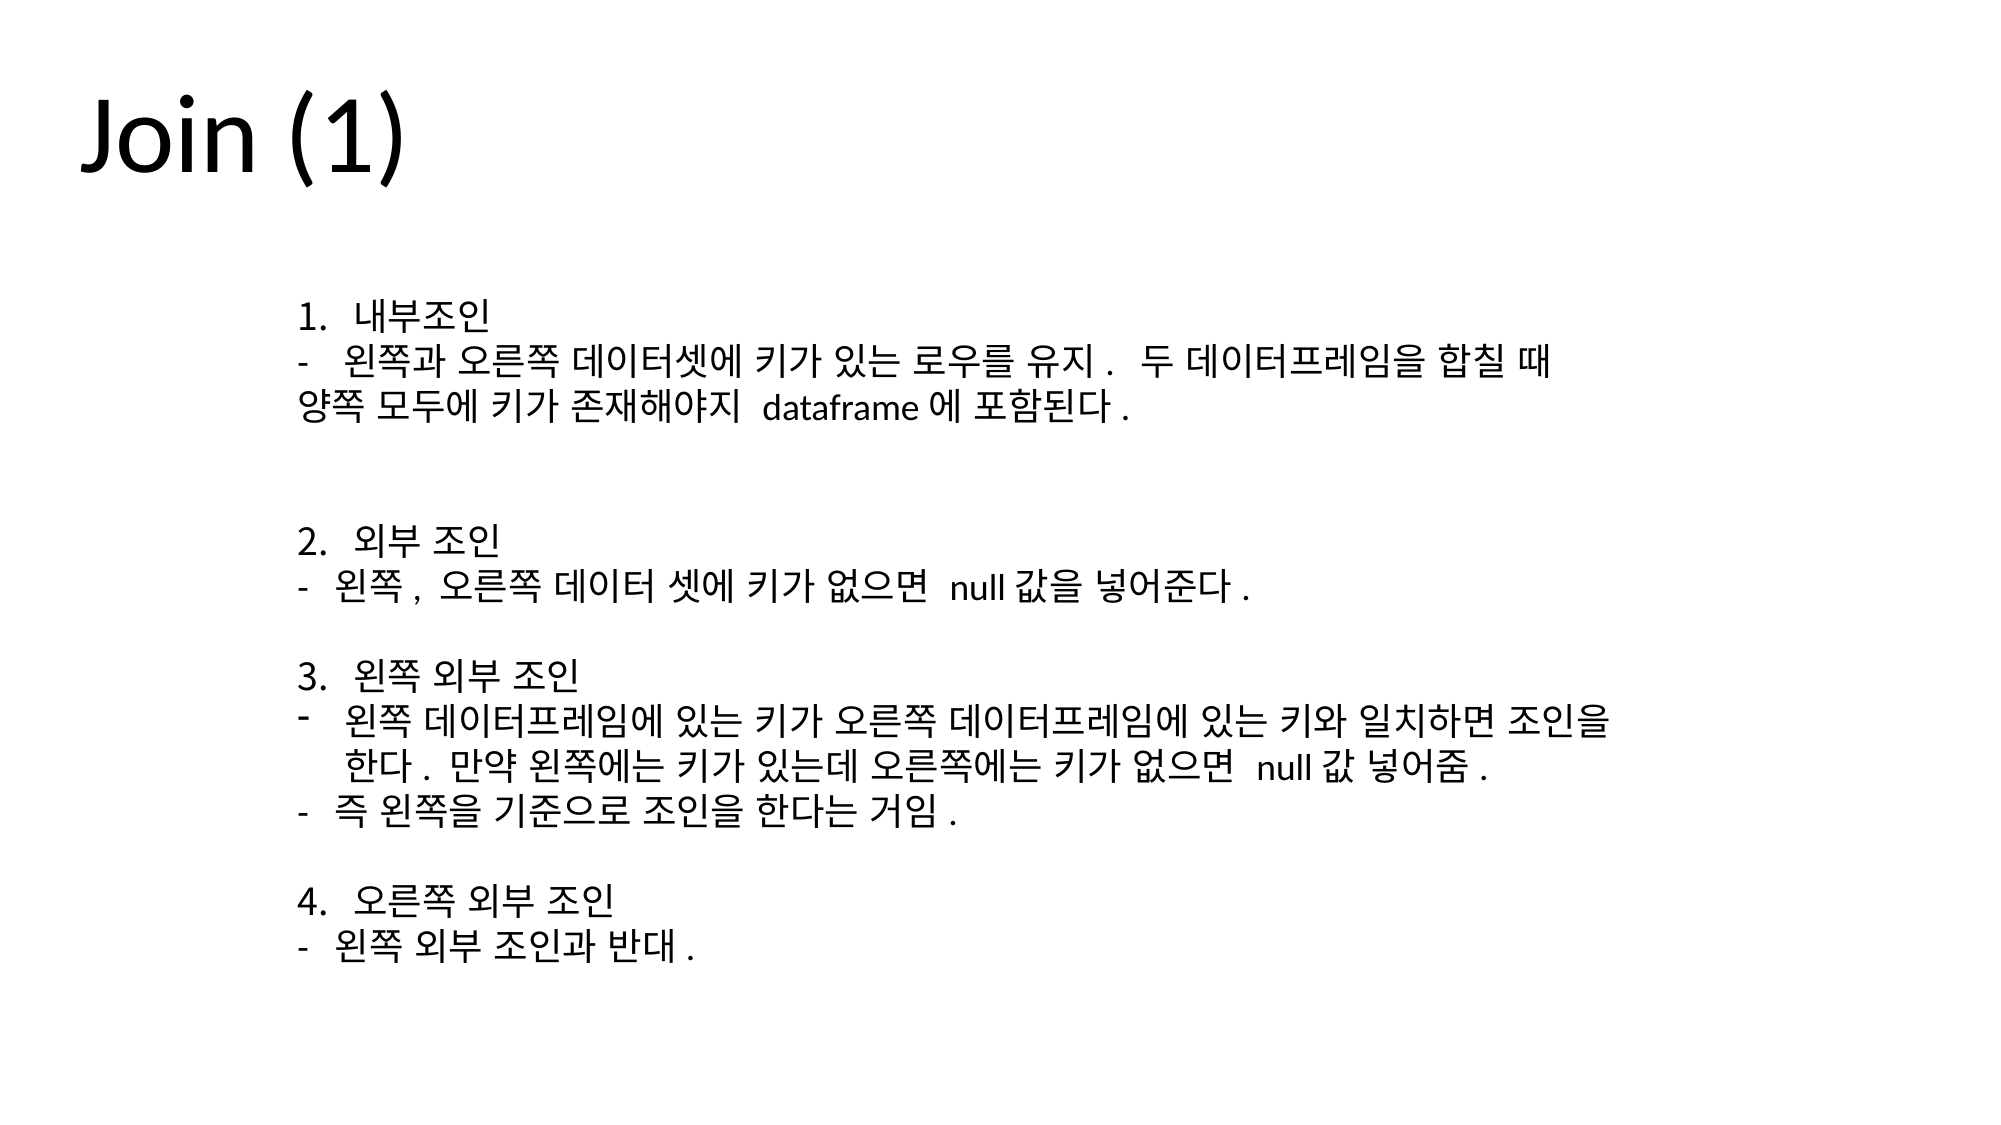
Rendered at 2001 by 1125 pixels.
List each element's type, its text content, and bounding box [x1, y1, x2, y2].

text_box Join (1) [64, 52, 426, 203]
text_box 내부조인 - 왼쪽과 오른쪽 데이터셋에 키가 있는 로우를 유지. 두 데이터프레임을 합칠 때 양쪽 모두에 키가 존재해야지 dataframe에 포함된다. 외부 조인 - 왼쪽, 오른쪽 데이터 셋에 키가 없으면 null값을 넣어준다. 왼쪽 외부 조인 왼쪽 데이터프레임에 있는 키가 오른쪽 데이터프레임에 있는 키와 일치하면 조인을 한다. 만약 왼쪽에는 키가 있는데 오른쪽에는 키가 없으면 null값 넣어줌. - 즉 왼쪽을 기준으로 조인을 한다는 거임. 오른쪽 외부 조인 - 왼쪽 외부 조인과 반대. [282, 285, 1639, 1021]
